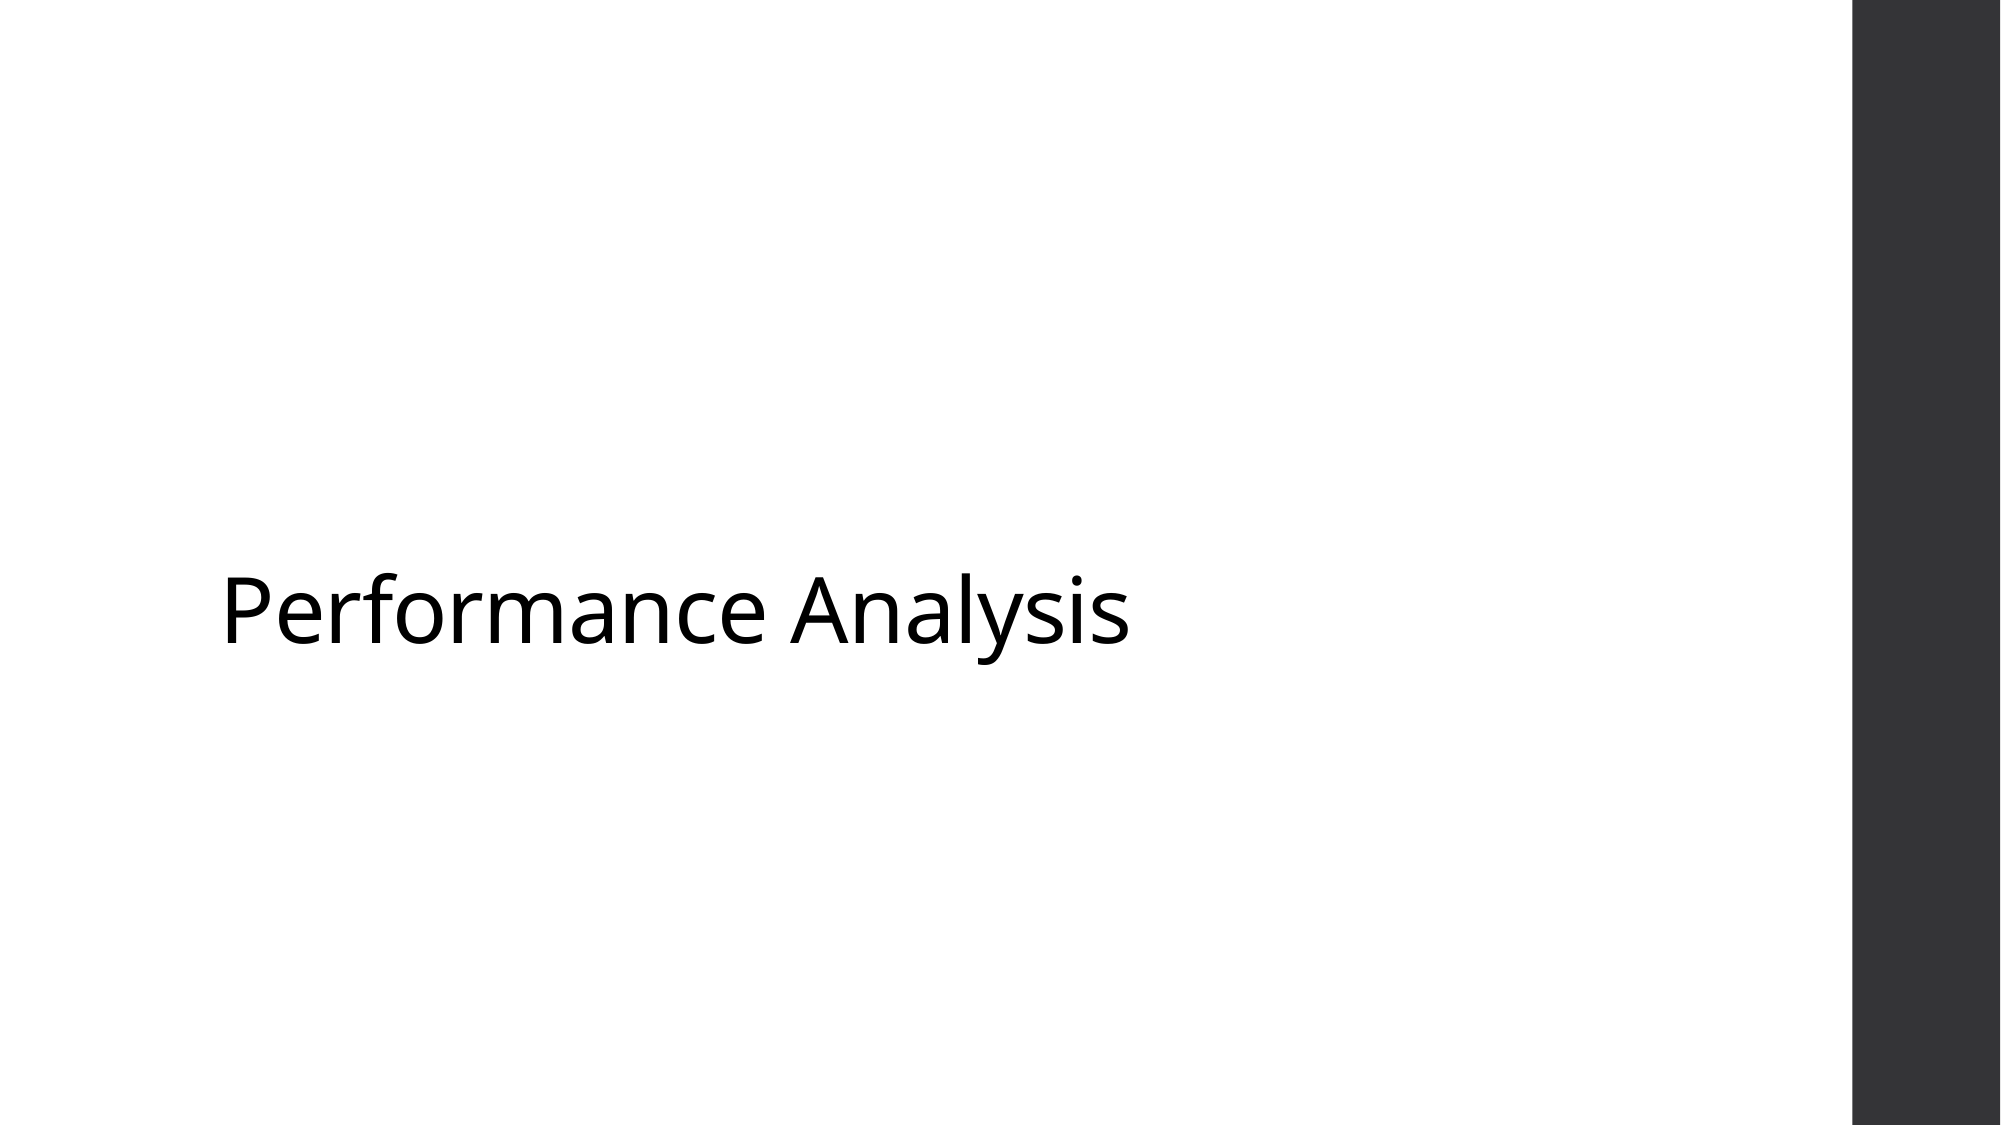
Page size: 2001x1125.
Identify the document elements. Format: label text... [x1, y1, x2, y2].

title Performance Analysis [204, 453, 1795, 672]
